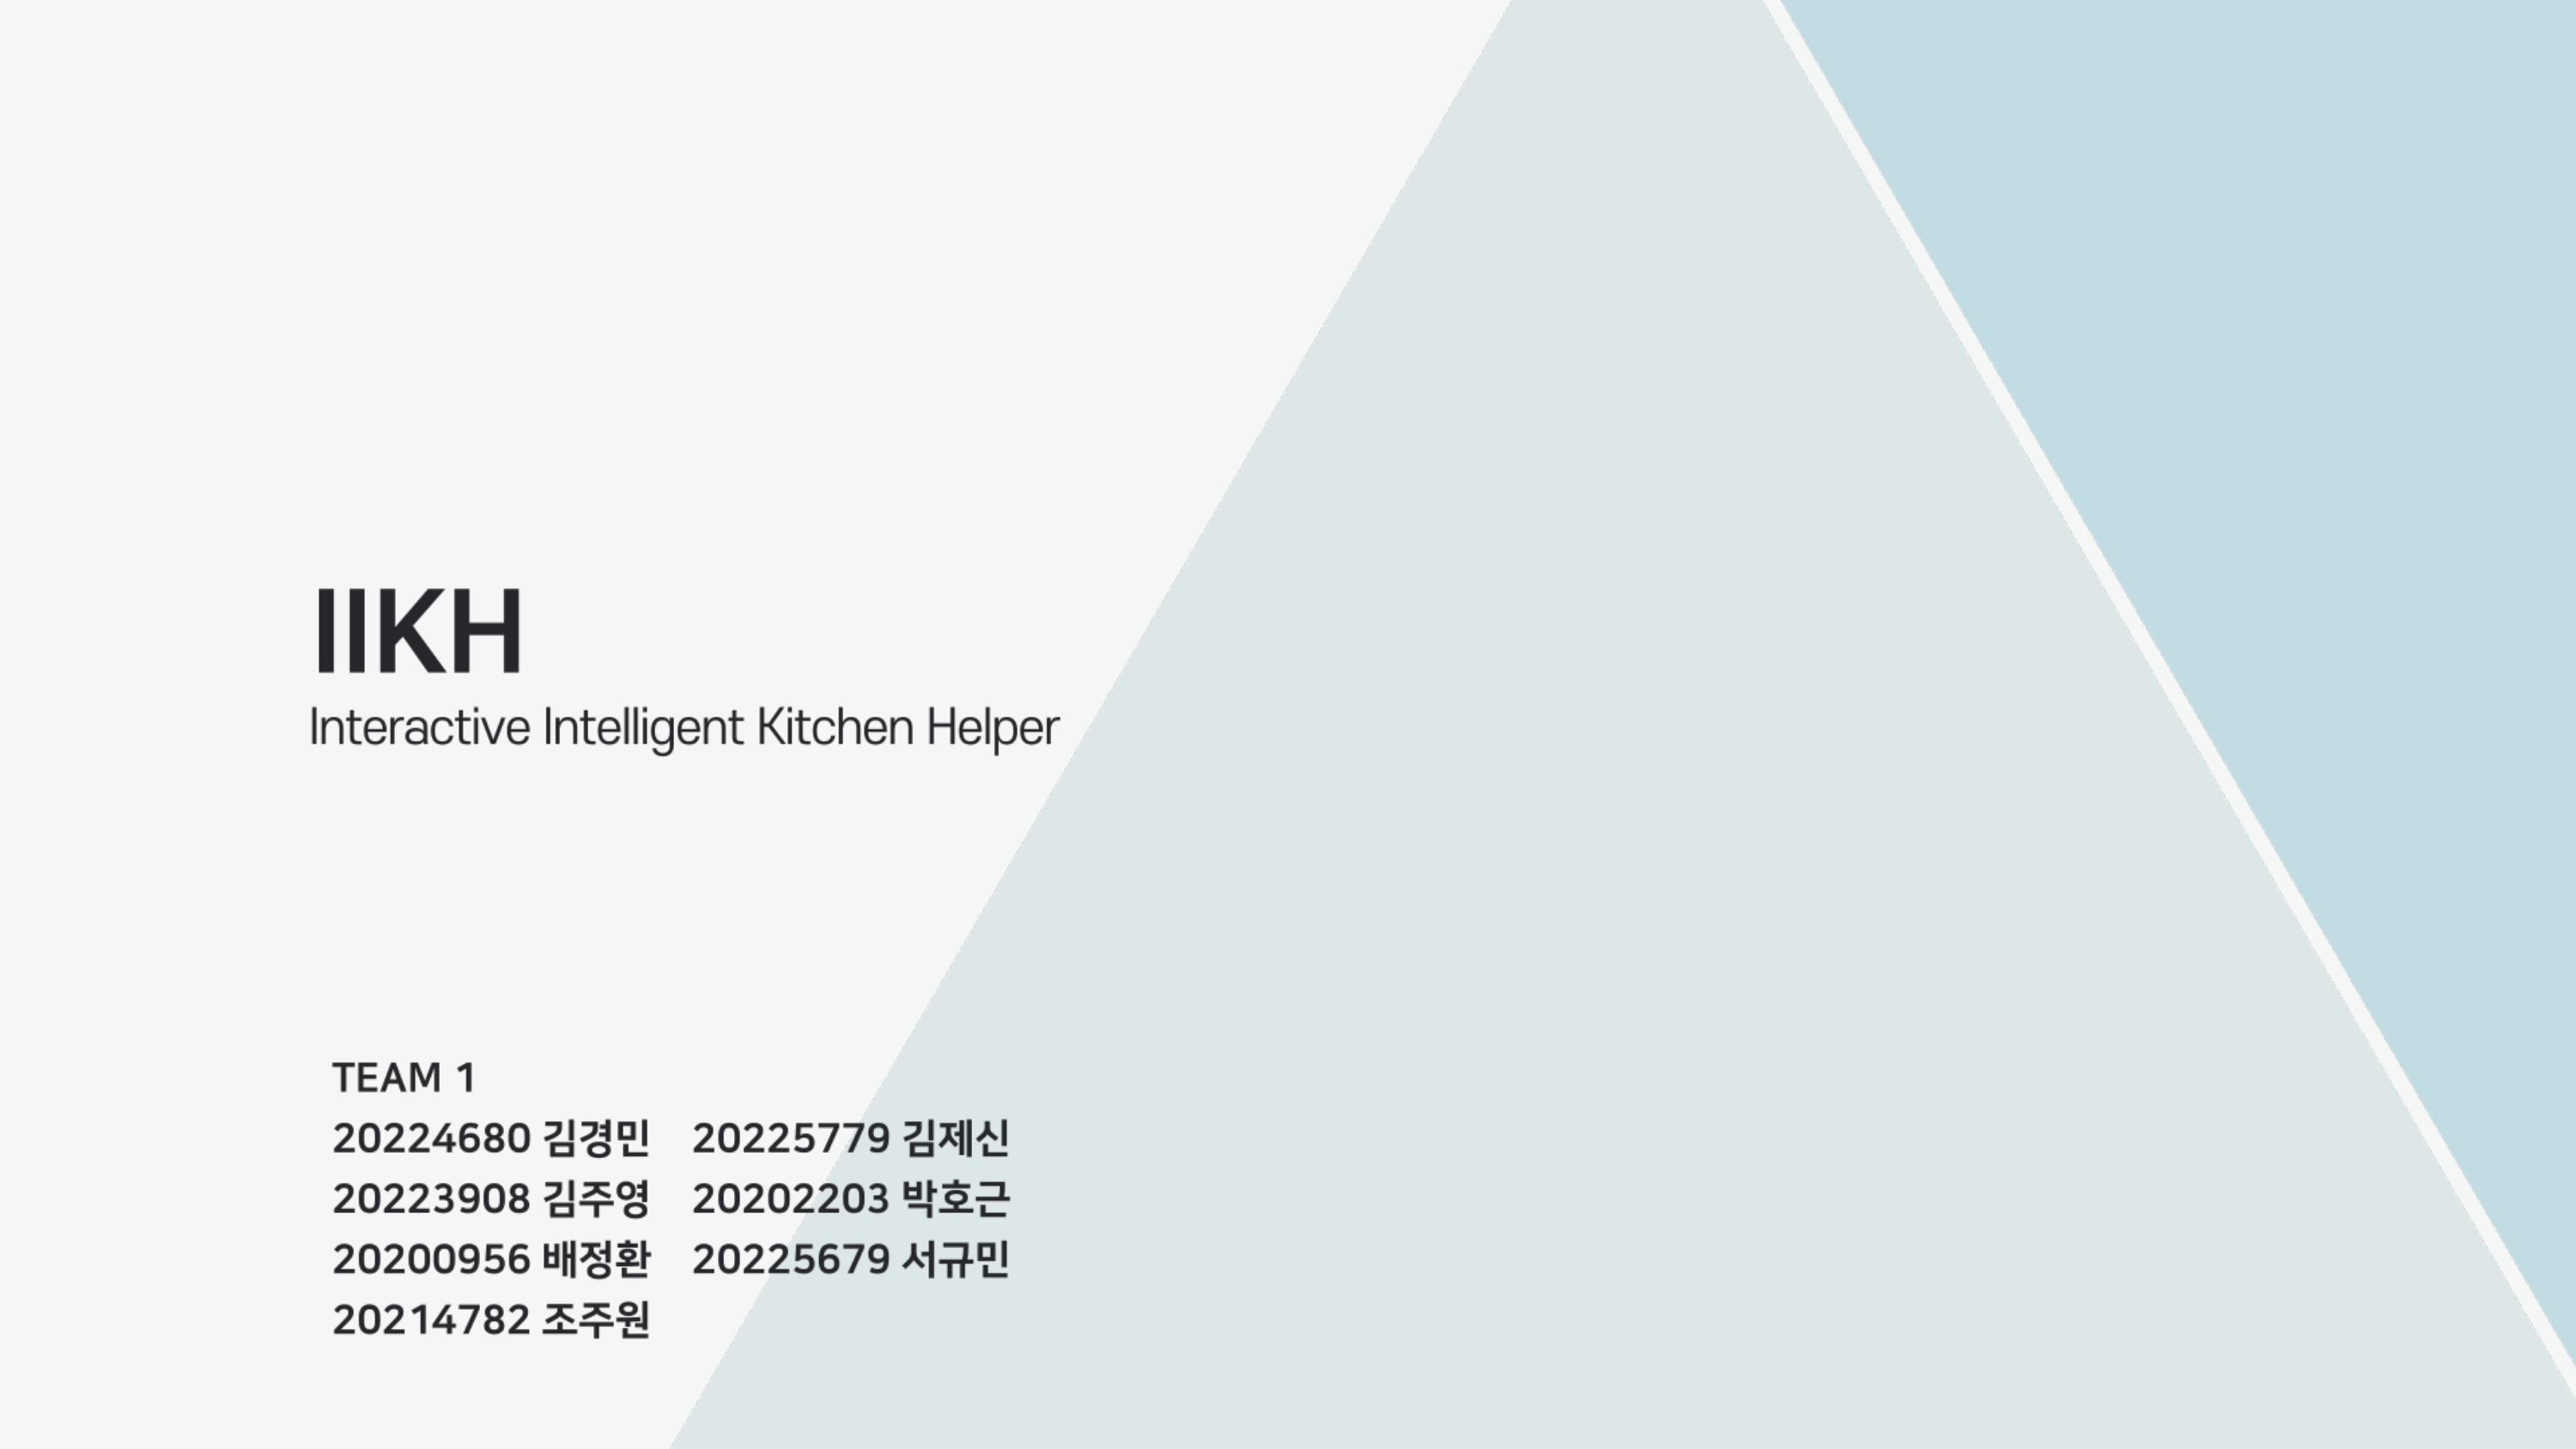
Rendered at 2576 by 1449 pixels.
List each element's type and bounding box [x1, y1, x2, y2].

picture [320, 1039, 1049, 1385]
picture [267, 486, 1113, 815]
text_box [1770, 0, 2576, 1399]
text_box [546, 0, 2576, 1449]
